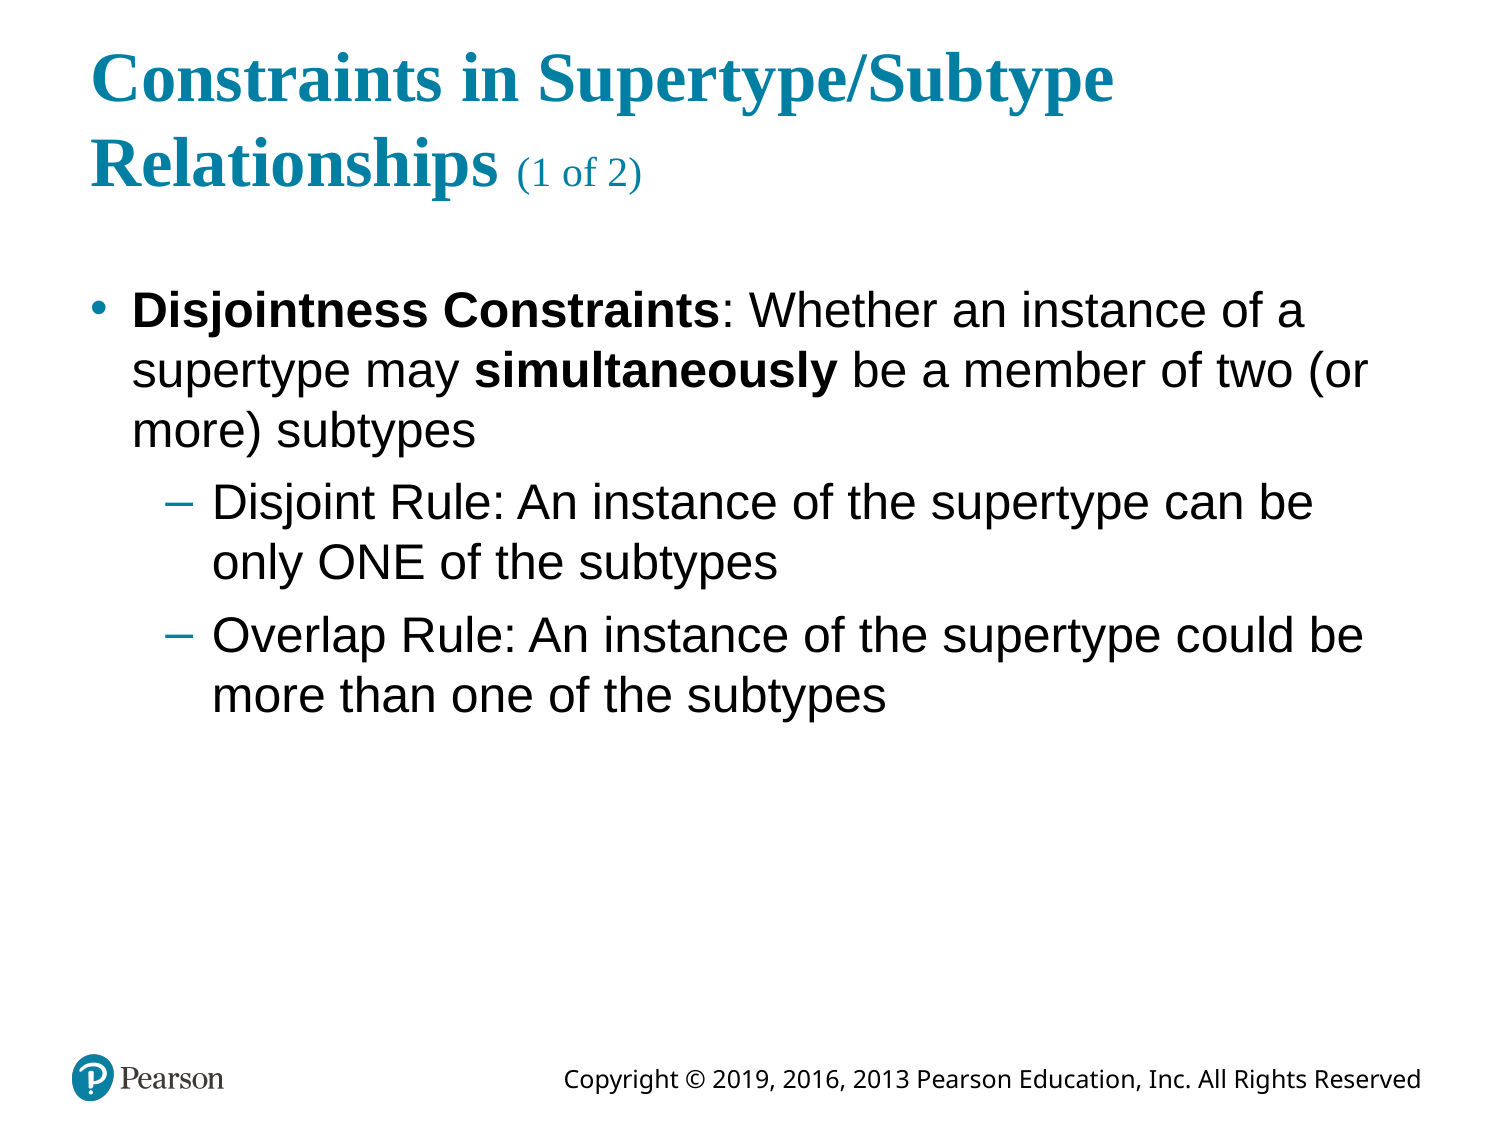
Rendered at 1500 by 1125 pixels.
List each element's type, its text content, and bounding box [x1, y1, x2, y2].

picture [80, 1063, 106, 1088]
picture [72, 1087, 83, 1101]
picture [72, 1054, 88, 1070]
title Constraints in Supertype/Subtype Relationships (1 of 2) [75, 35, 1425, 216]
picture [98, 1054, 224, 1101]
list Disjointness Constraints: Whether an instance of a supertype may simultaneously be a member of two (or more) subtypes Disjoint Rule: An instance of the supertype can be only ONE of the subtypes Overlap Rule: An instance of the supertype could be more than one of the subtypes [75, 262, 1425, 1005]
